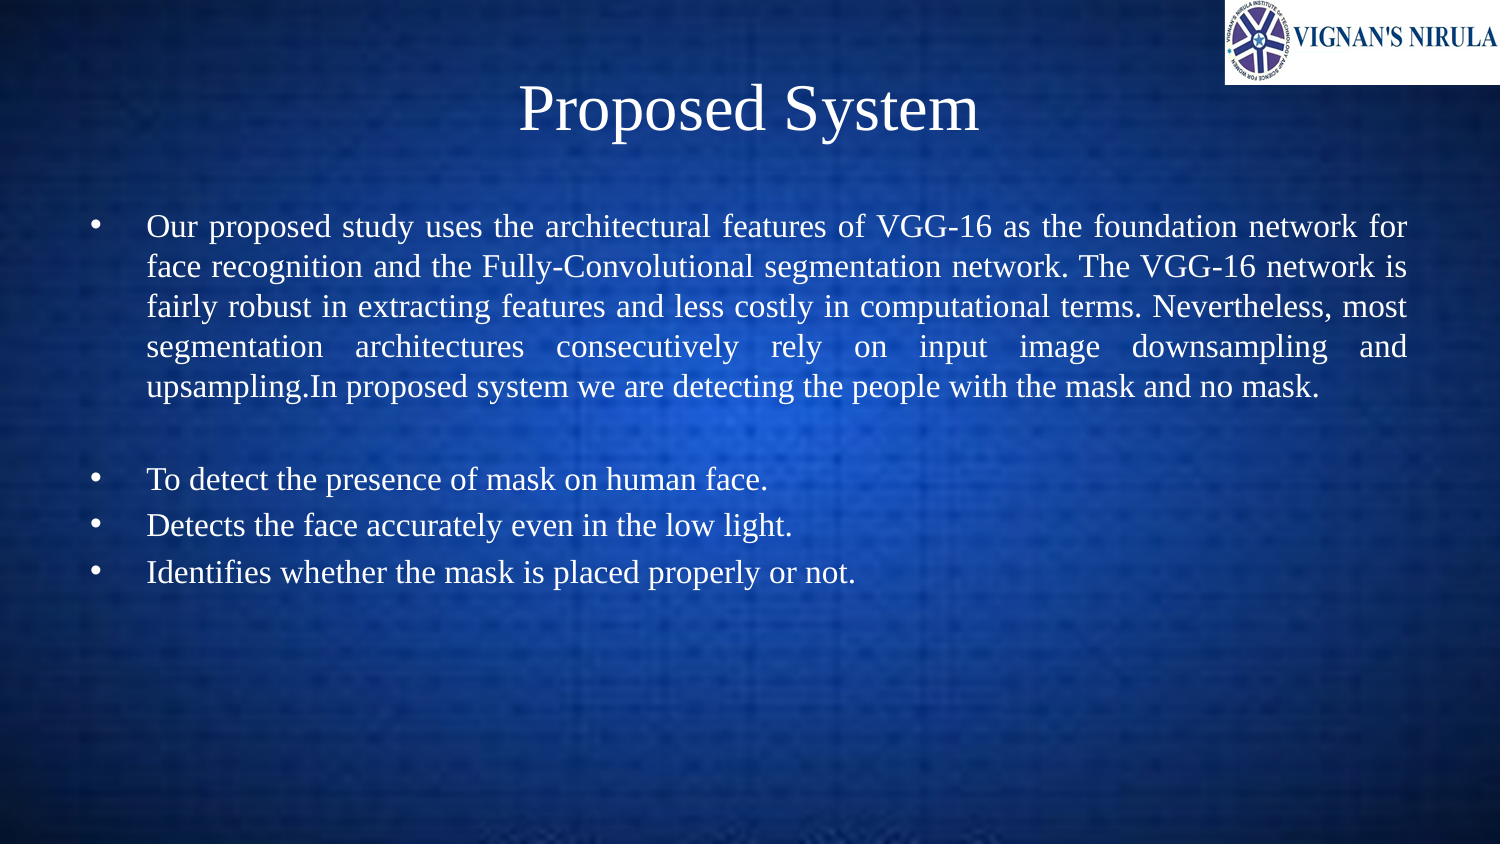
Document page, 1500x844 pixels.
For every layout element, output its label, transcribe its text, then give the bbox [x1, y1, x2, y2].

picture [0, 0, 1500, 844]
list Our proposed study uses the architectural features of VGG-16 as the foundation network for face recognition and the Fully-Convolutional segmentation network. The VGG-16 network is fairly robust in extracting features and less costly in computational terms. Nevertheless, most segmentation architectures consecutively rely on input image downsampling and upsampling.In proposed system we are detecting the people with the mask and no mask. To detect the presence of mask on human face. Detects the face accurately even in the low light. Identifies whether the mask is placed properly or not. [75, 196, 1425, 754]
title Proposed System [75, 33, 1425, 175]
